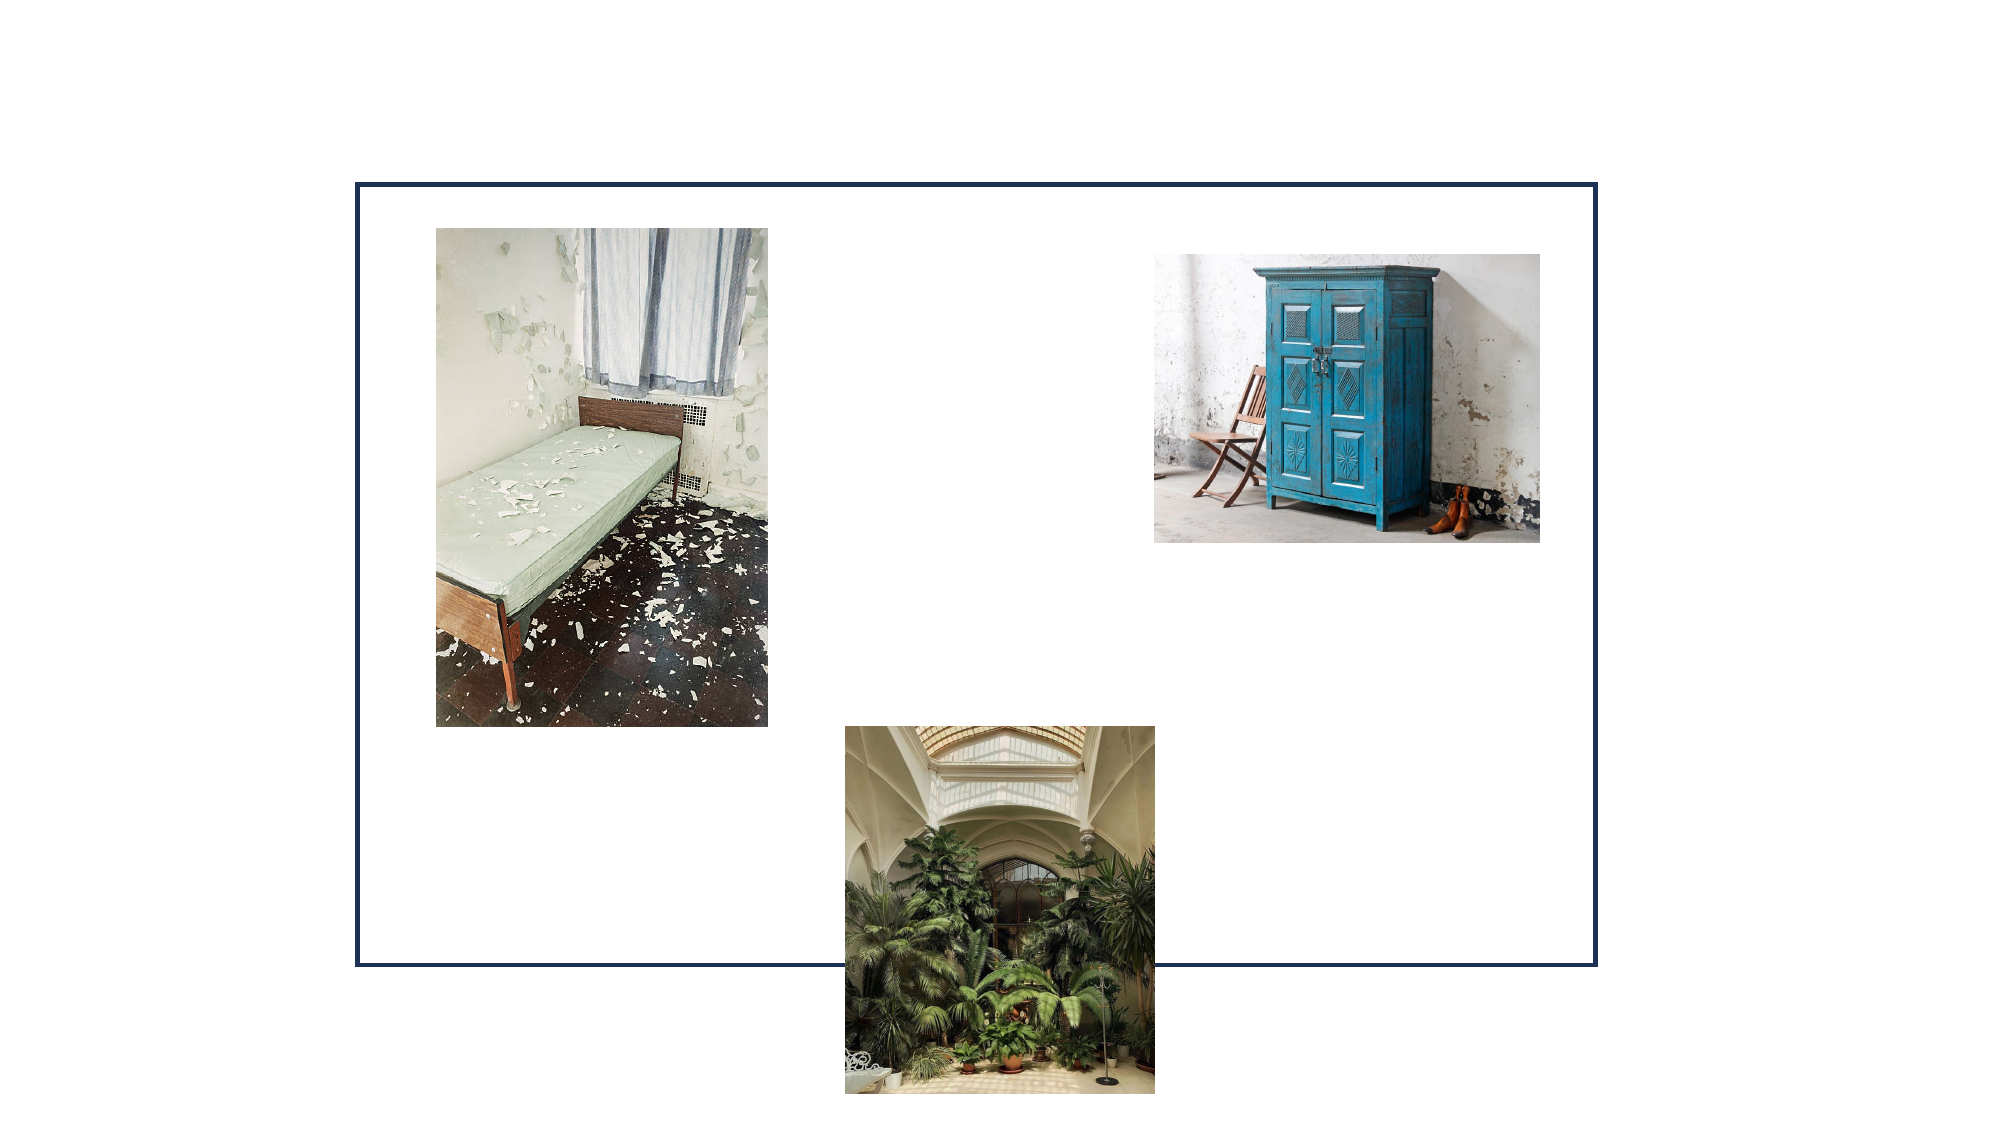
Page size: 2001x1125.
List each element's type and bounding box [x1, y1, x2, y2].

picture [436, 228, 768, 727]
picture [1154, 254, 1540, 543]
text_box [356, 184, 1597, 966]
picture [845, 726, 1155, 1094]
